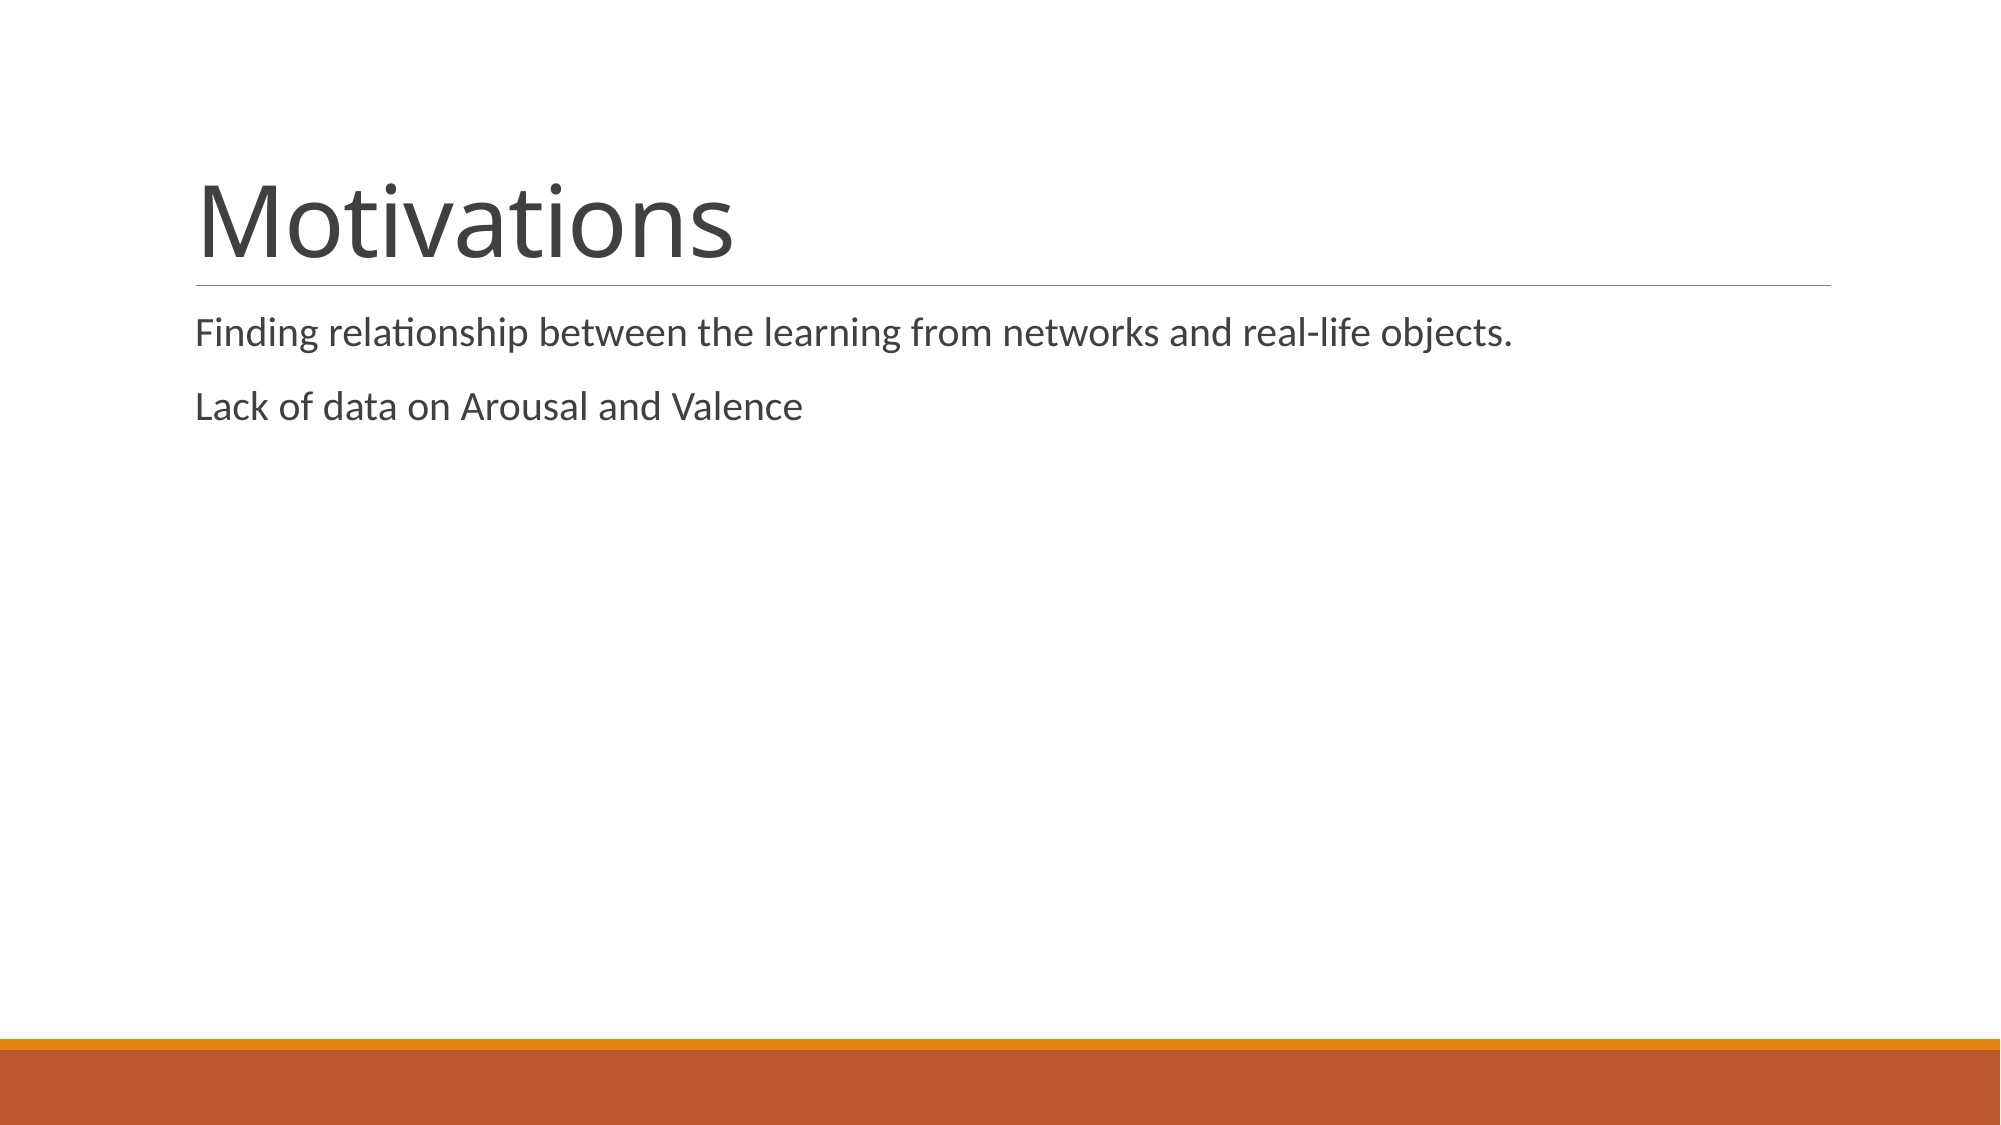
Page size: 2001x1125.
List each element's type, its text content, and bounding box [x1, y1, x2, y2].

title Motivations [180, 47, 1830, 285]
list Finding relationship between the learning from networks and real-life objects. Lack of data on Arousal and Valence [180, 302, 1830, 963]
